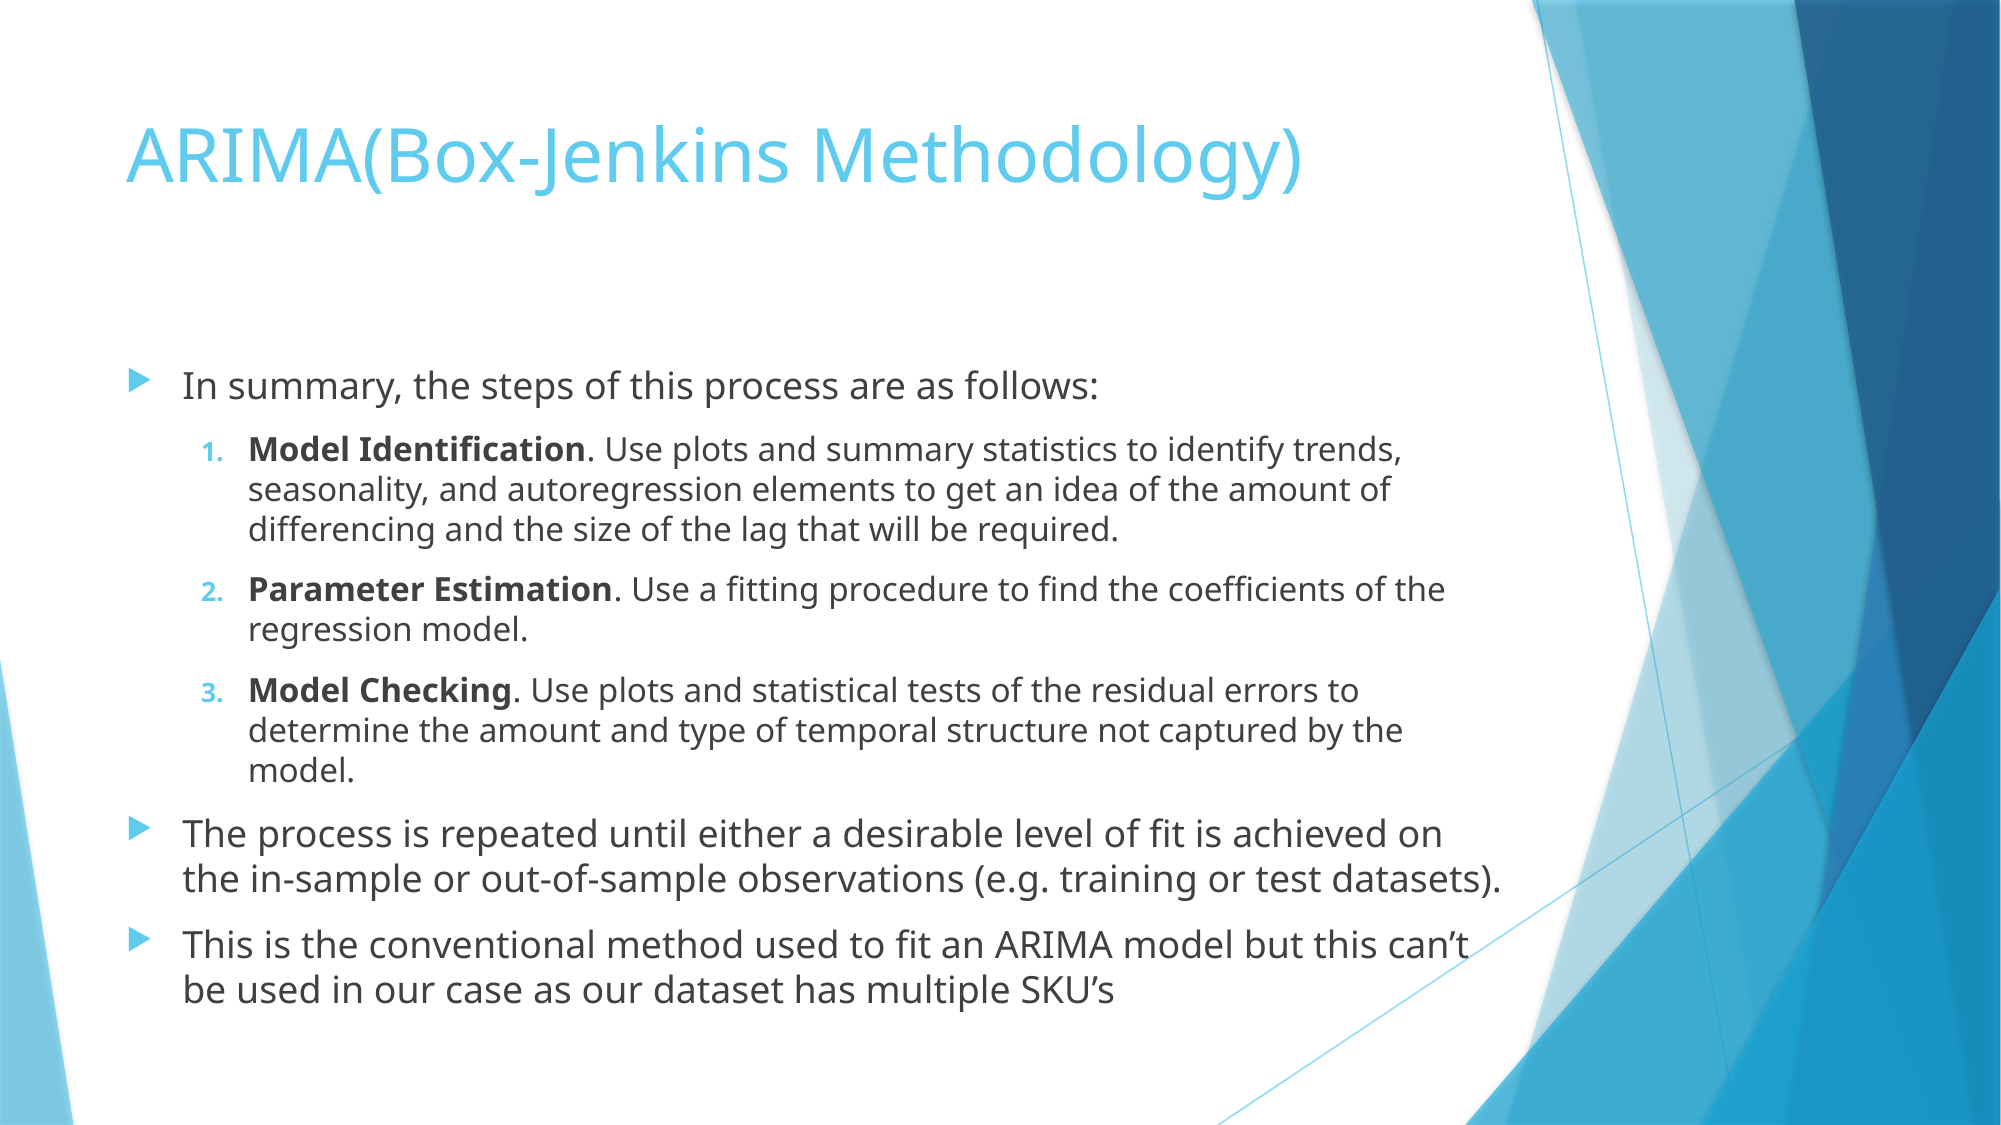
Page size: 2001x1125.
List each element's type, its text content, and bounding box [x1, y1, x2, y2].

list In summary, the steps of this process are as follows: Model Identification. Use plots and summary statistics to identify trends, seasonality, and autoregression elements to get an idea of the amount of differencing and the size of the lag that will be required. Parameter Estimation. Use a fitting procedure to find the coefficients of the regression model. Model Checking. Use plots and statistical tests of the residual errors to determine the amount and type of temporal structure not captured by the model. The process is repeated until either a desirable level of fit is achieved on the in-sample or out-of-sample observations (e.g. training or test datasets). This is the conventional method used to fit an ARIMA model but this can’t be used in our case as our dataset has multiple SKU’s [111, 354, 1522, 992]
title ARIMA(Box-Jenkins Methodology) [111, 99, 1522, 317]
